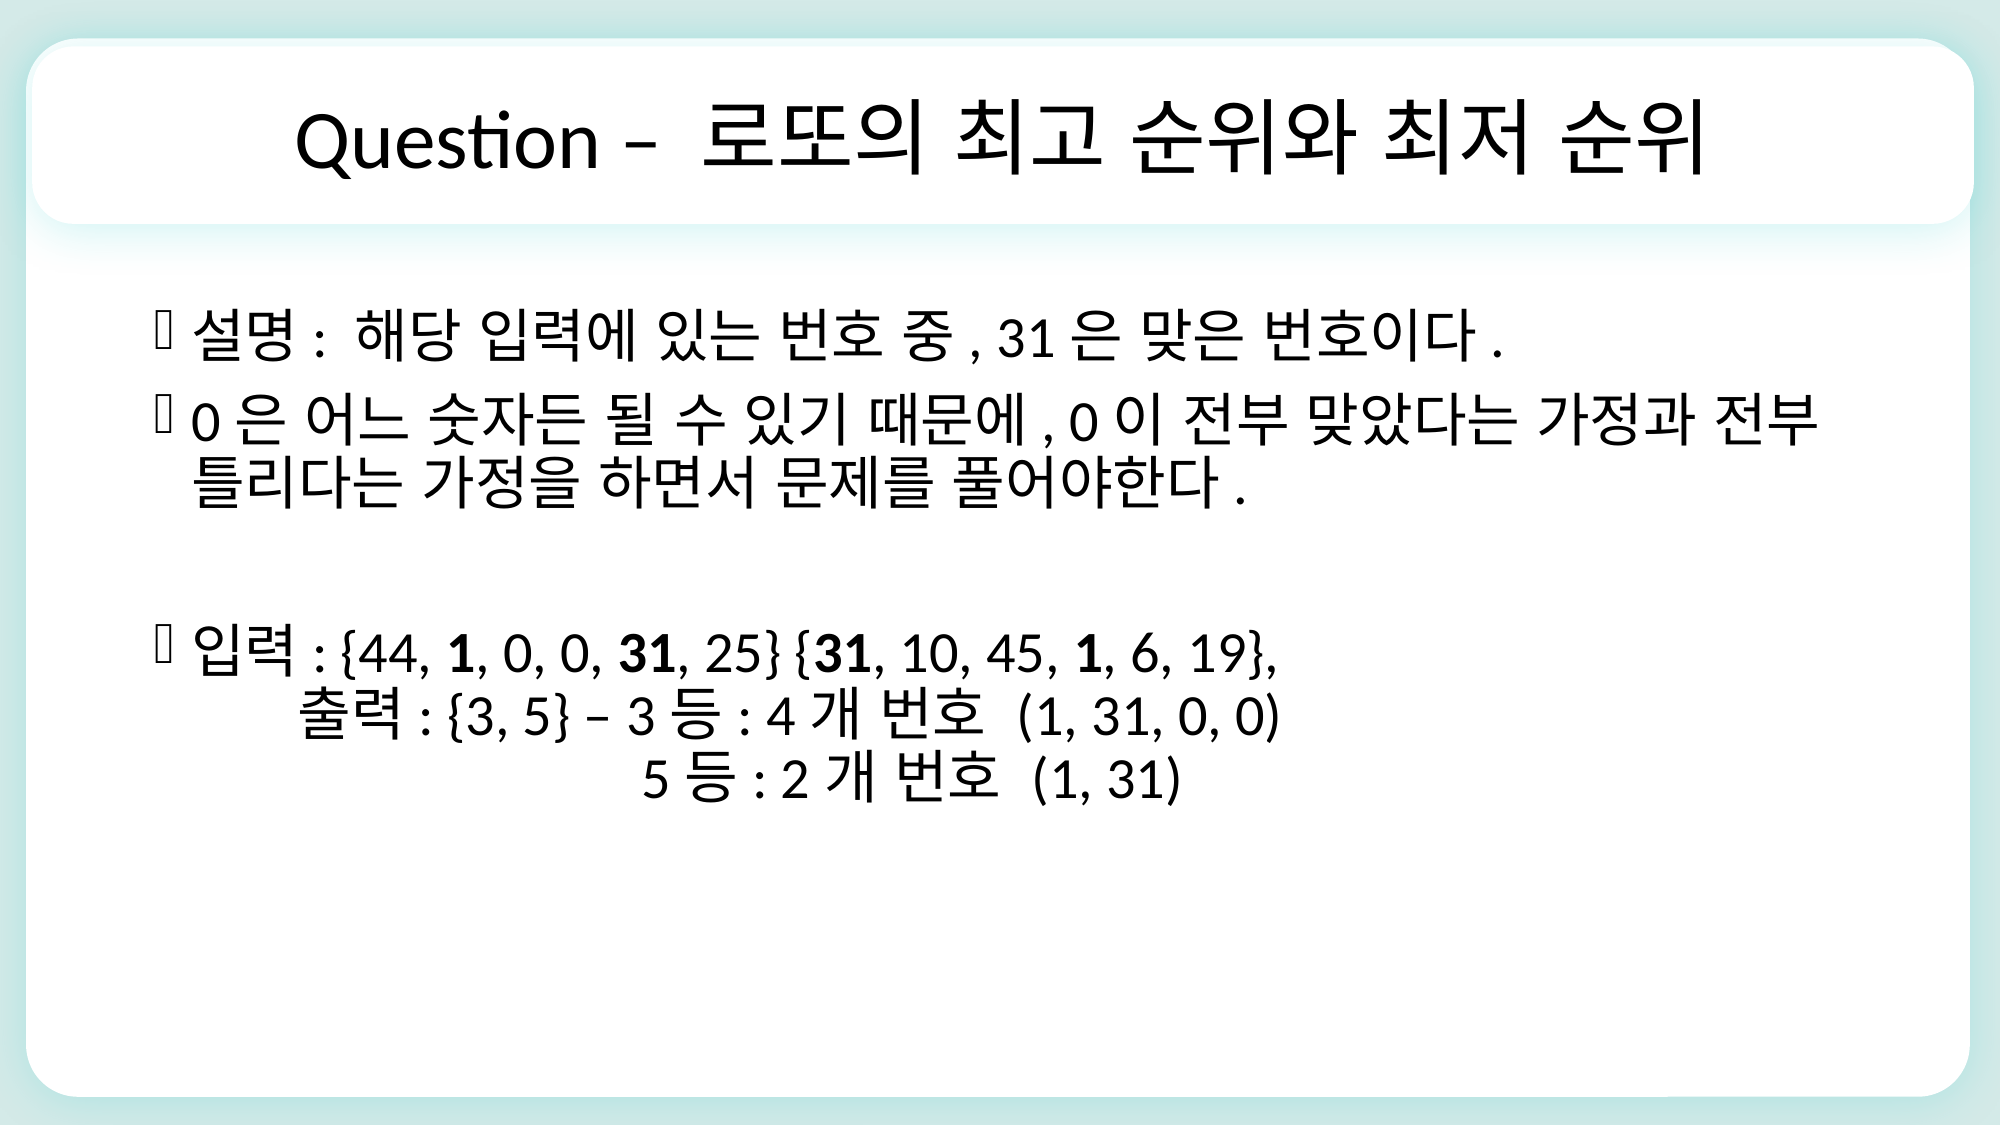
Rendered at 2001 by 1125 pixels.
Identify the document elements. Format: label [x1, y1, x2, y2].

text_box [0, 0, 2000, 1125]
